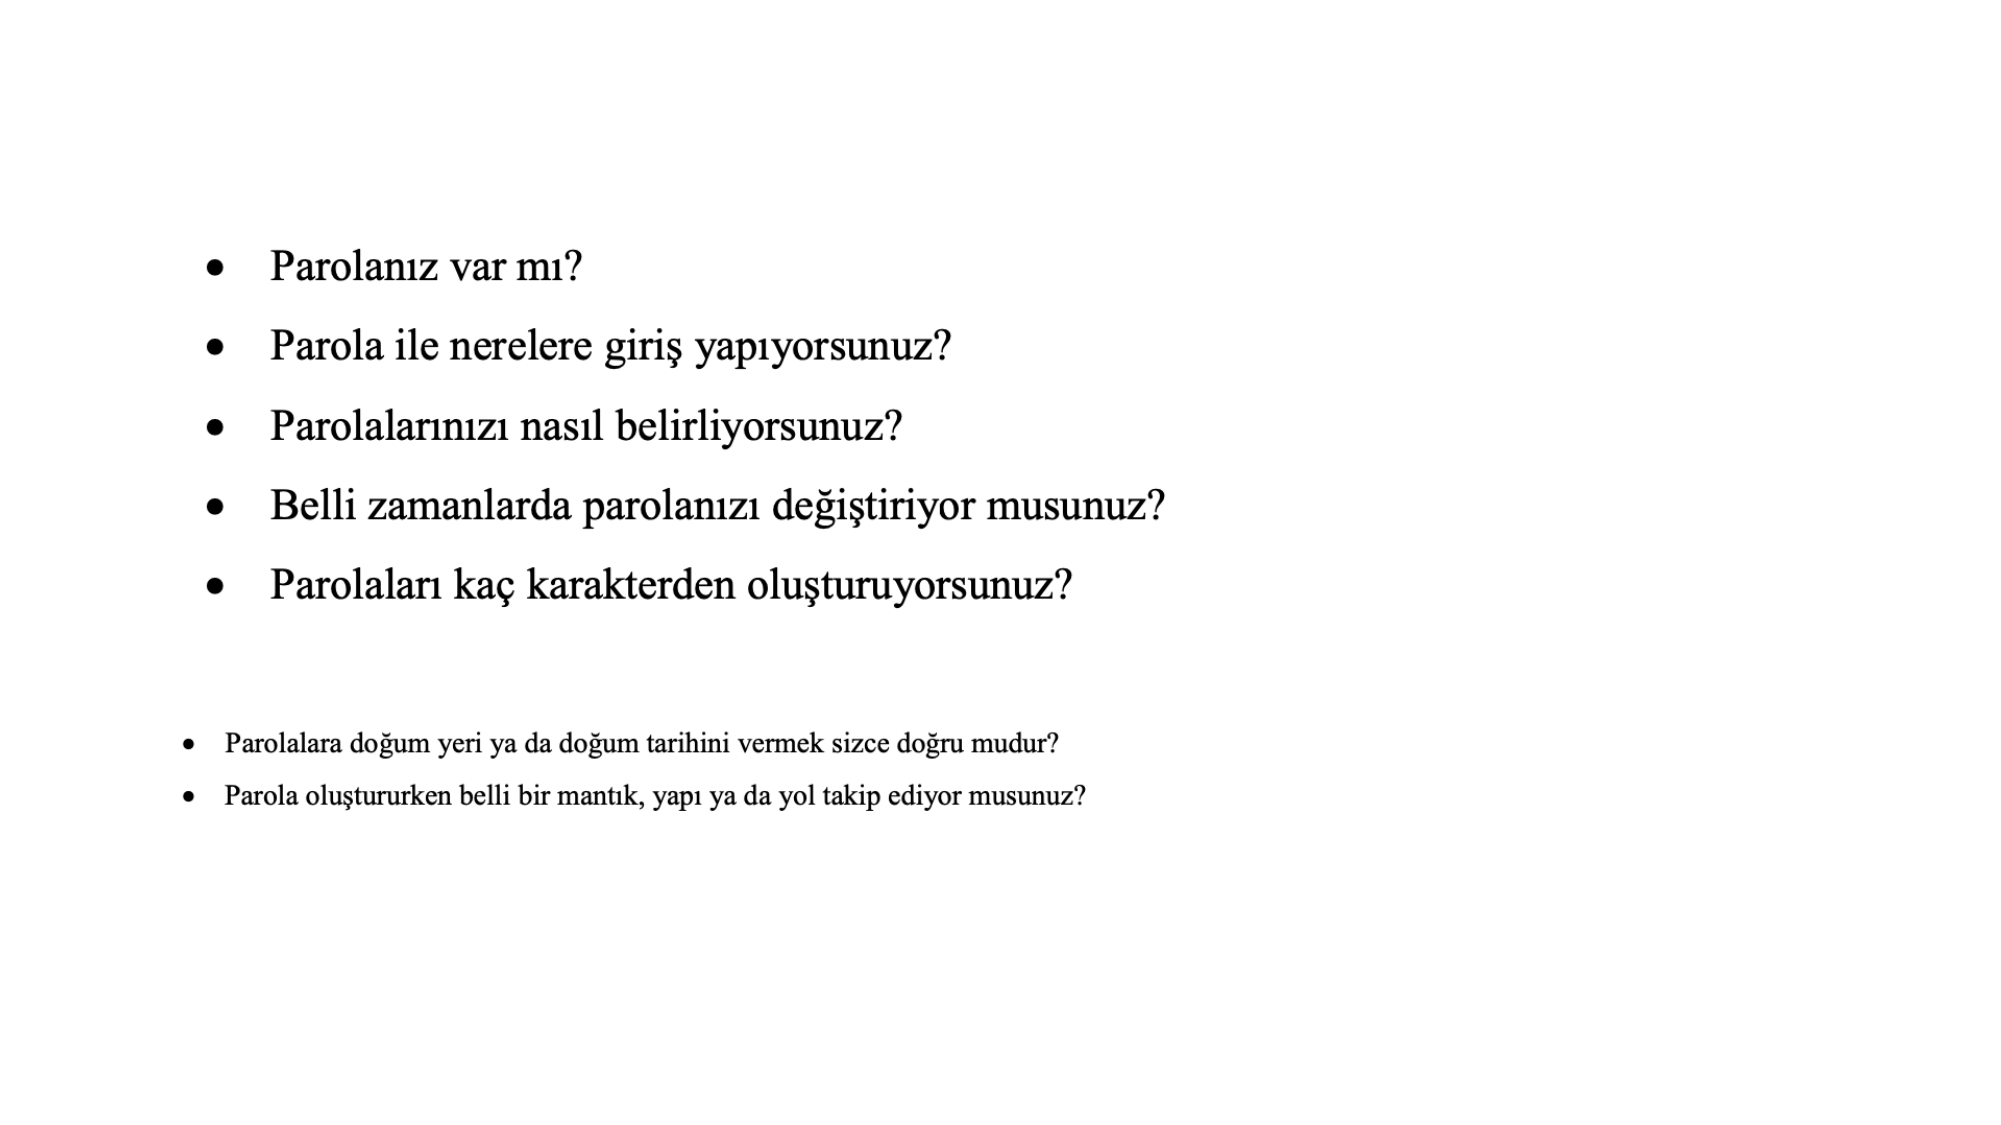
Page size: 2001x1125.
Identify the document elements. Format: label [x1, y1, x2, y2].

list [137, 678, 1159, 834]
picture [137, 229, 1407, 678]
